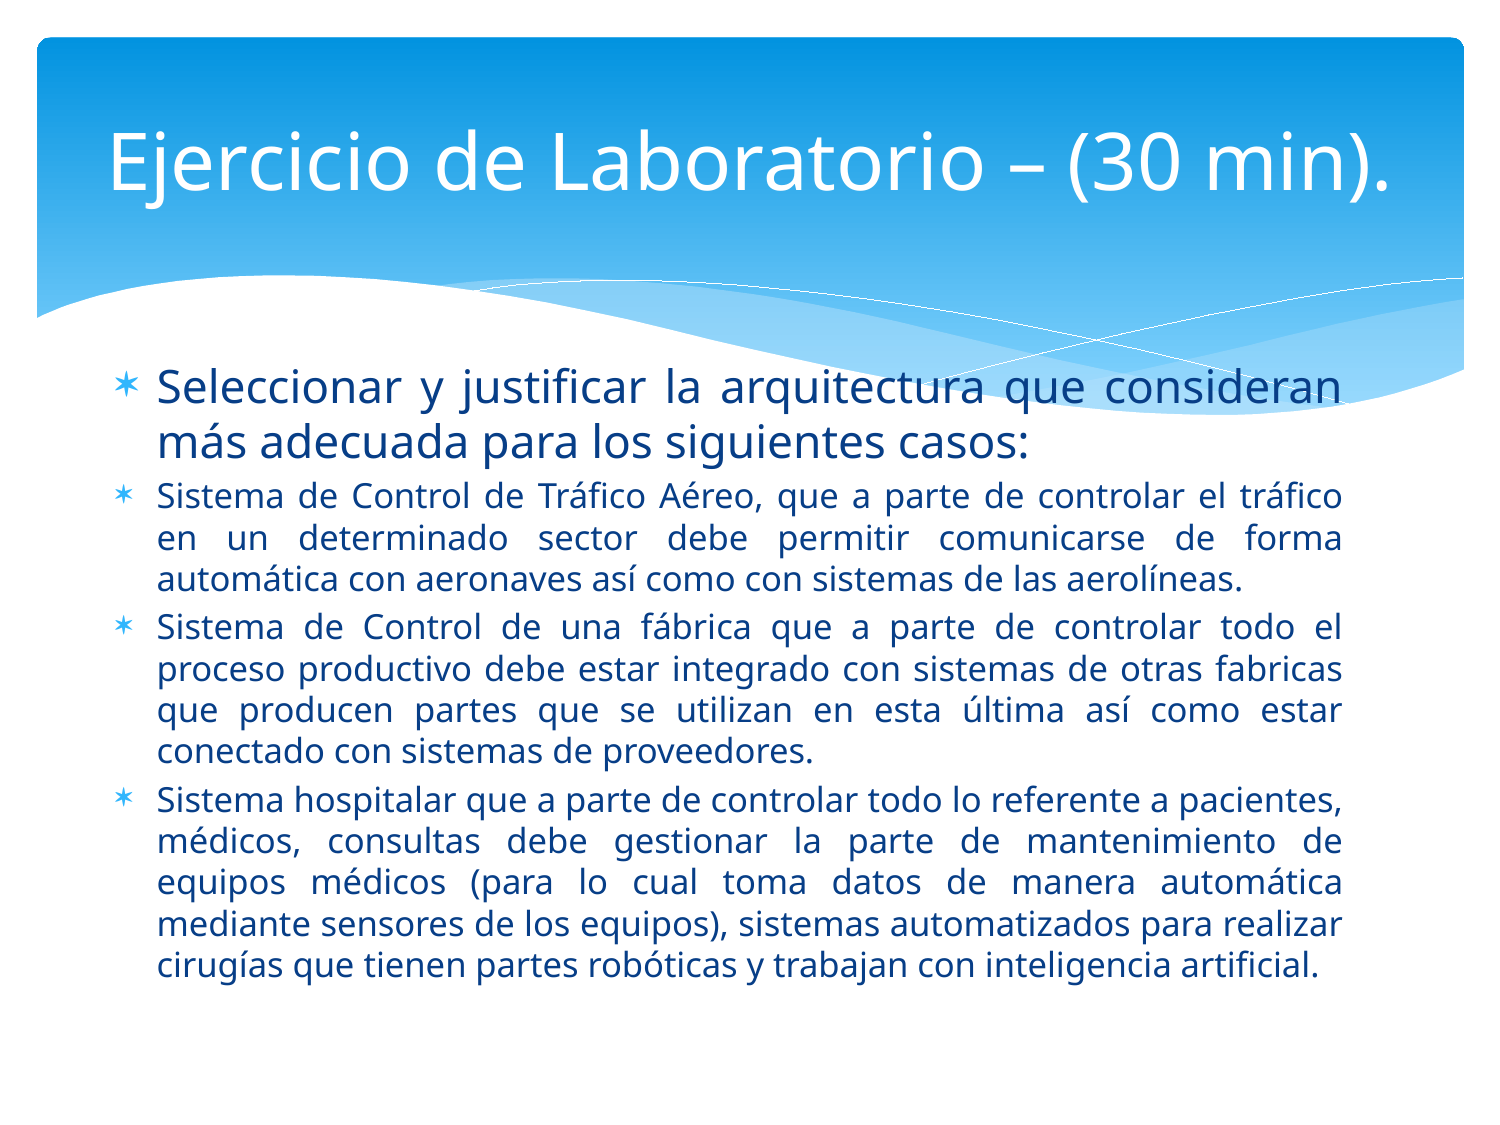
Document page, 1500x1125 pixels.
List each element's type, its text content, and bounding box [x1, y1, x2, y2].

title Ejercicio de Laboratorio – (30 min). [75, 55, 1425, 261]
list Seleccionar y justificar la arquitectura que consideran más adecuada para los siguientes casos: Sistema de Control de Tráfico Aéreo, que a parte de controlar el tráfico en un determinado sector debe permitir comunicarse de forma automática con aeronaves así como con sistemas de las aerolíneas. Sistema de Control de una fábrica que a parte de controlar todo el proceso productivo debe estar integrado con sistemas de otras fabricas que producen partes que se utilizan en esta última así como estar conectado con sistemas de proveedores. Sistema hospitalar que a parte de controlar todo lo referente a pacientes, médicos, consultas debe gestionar la parte de mantenimiento de equipos médicos (para lo cual toma datos de manera automática mediante sensores de los equipos), sistemas automatizados para realizar cirugías que tienen partes robóticas y trabajan con inteligencia artificial. [100, 349, 1359, 1005]
